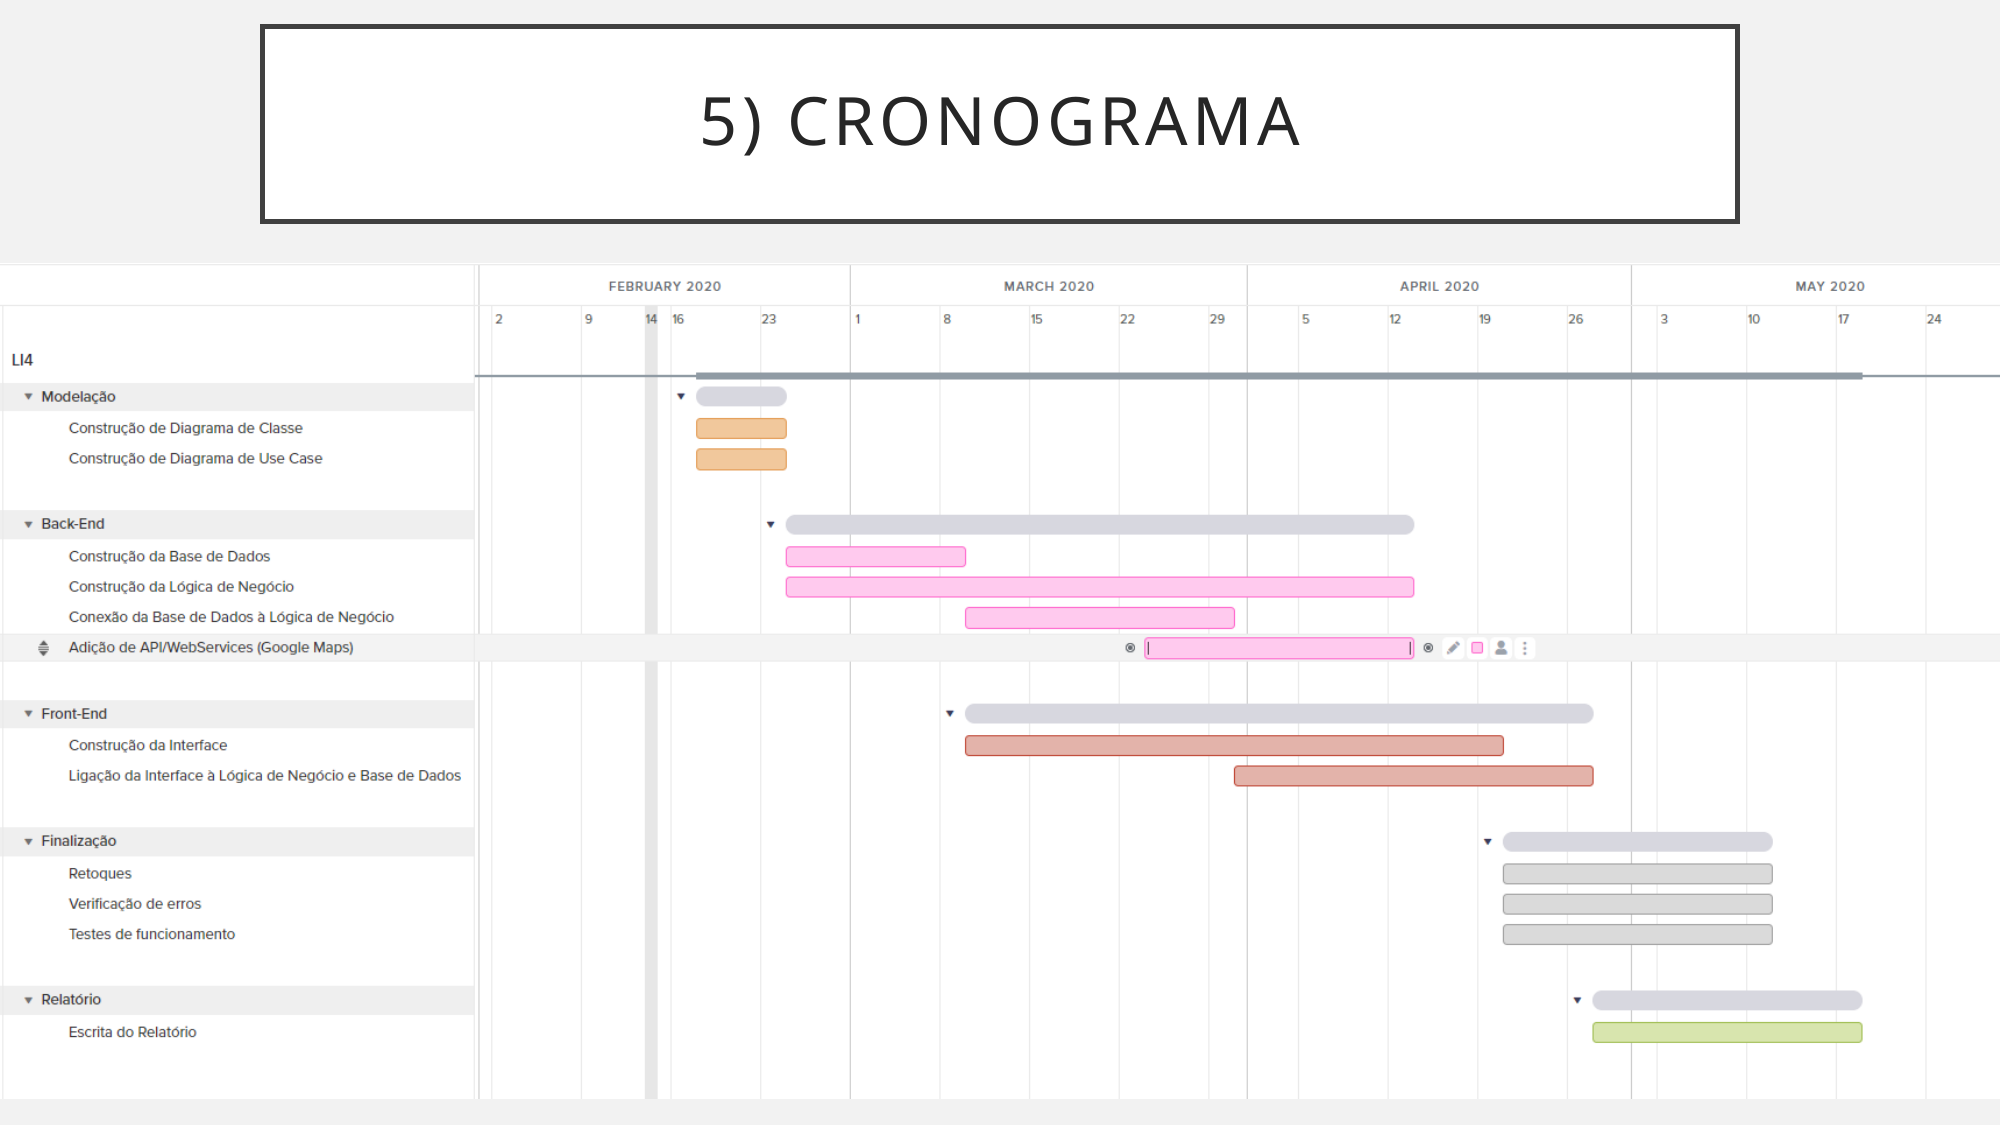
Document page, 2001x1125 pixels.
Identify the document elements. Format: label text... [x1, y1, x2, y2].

text_box 5) cronograma [262, 26, 1738, 222]
picture [0, 263, 2000, 1099]
